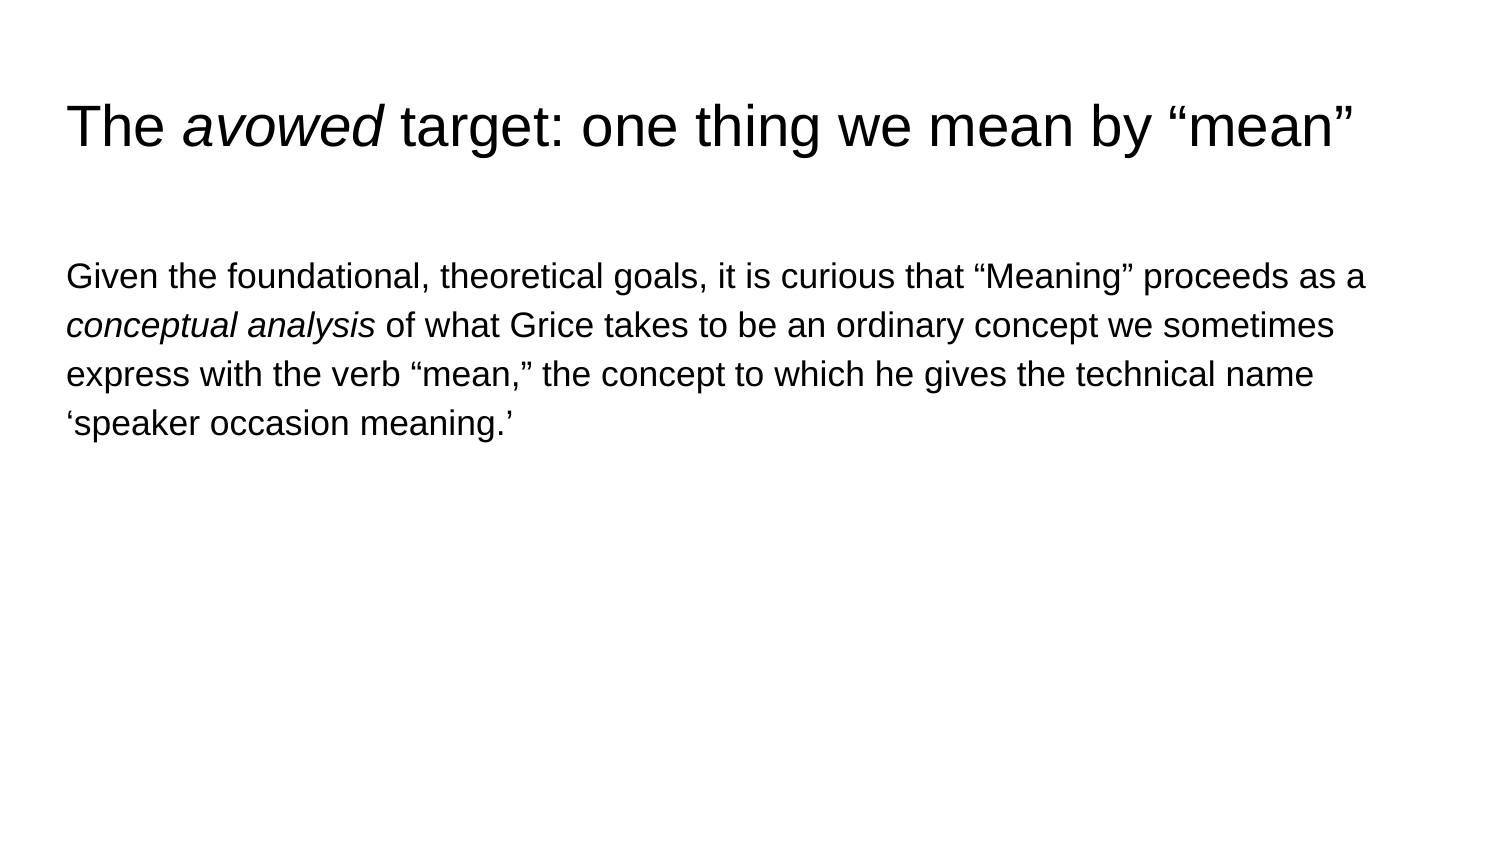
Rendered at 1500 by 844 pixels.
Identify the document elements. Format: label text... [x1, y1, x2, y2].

list Given the foundational, theoretical goals, it is curious that “Meaning” proceeds as a conceptual analysis of what Grice takes to be an ordinary concept we sometimes express with the verb “mean,” the concept to which he gives the technical name ‘speaker occasion meaning.’ [51, 189, 1449, 750]
title The avowed target: one thing we mean by “mean” [51, 72, 1449, 167]
